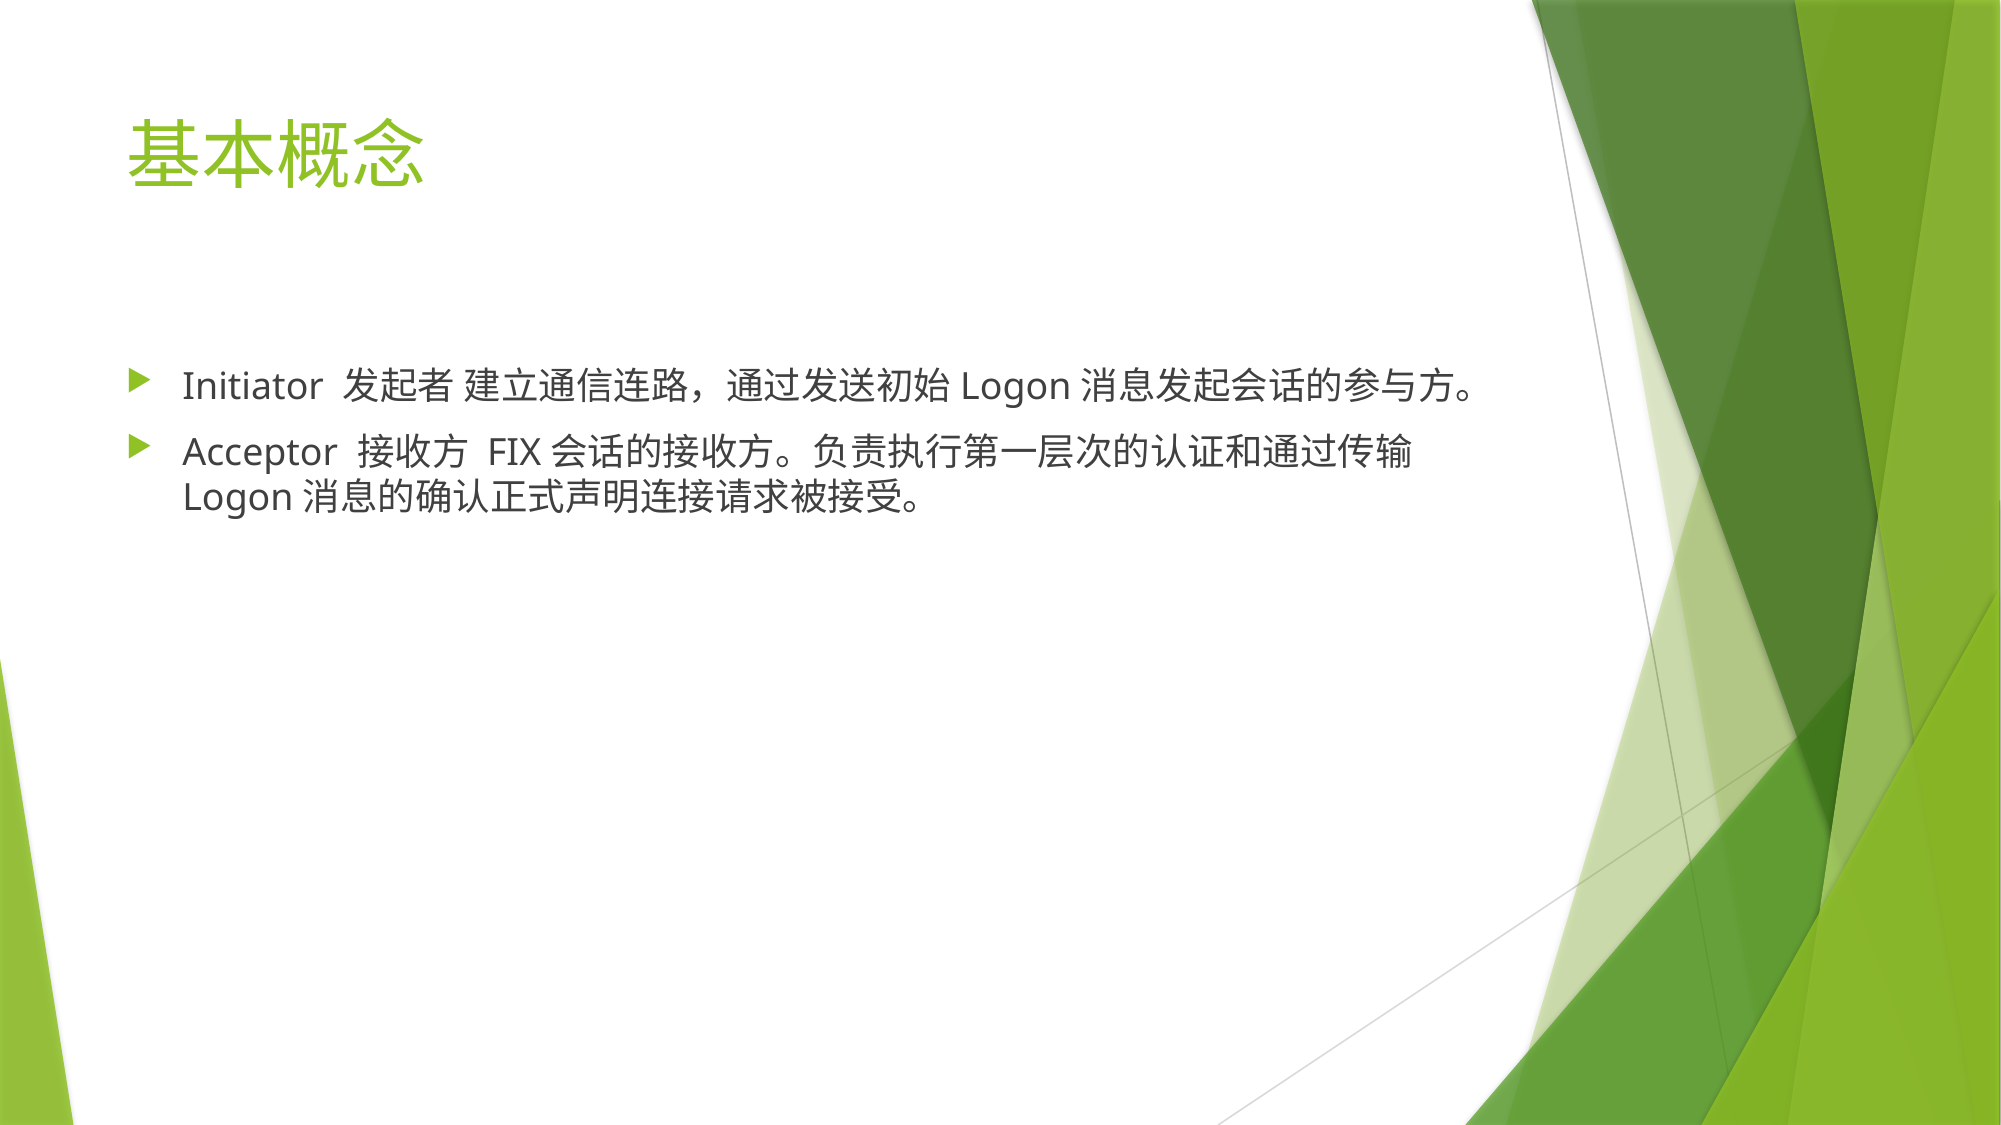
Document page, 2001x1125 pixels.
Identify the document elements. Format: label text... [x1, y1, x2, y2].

list Initiator 发起者 建立通信连路，通过发送初始Logon消息发起会话的参与方。 Acceptor 接收方 FIX会话的接收方。负责执行第一层次的认证和通过传输Logon消息的确认正式声明连接请求被接受。 [111, 354, 1522, 992]
title 基本概念 [111, 99, 1522, 317]
